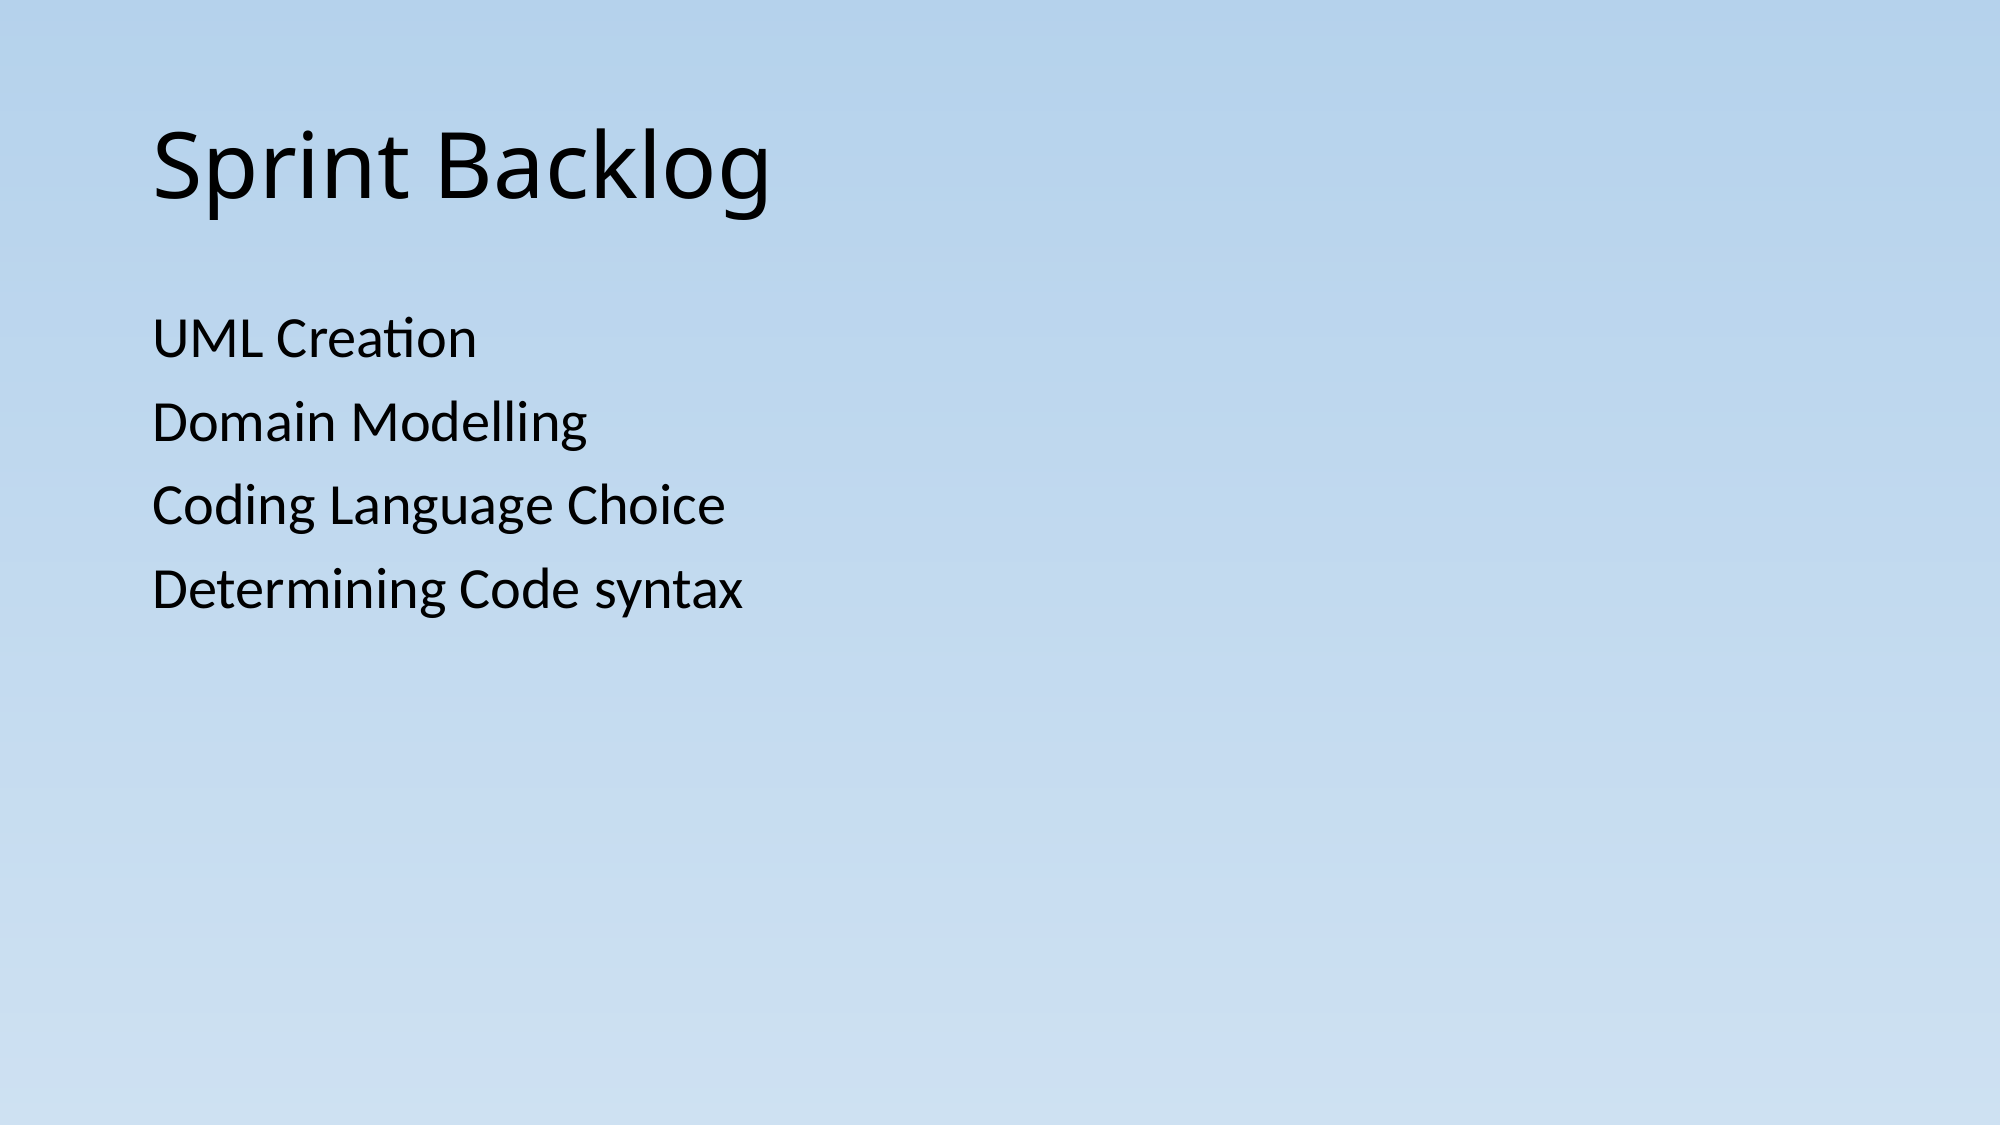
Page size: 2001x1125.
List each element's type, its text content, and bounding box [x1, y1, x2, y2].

title Sprint Backlog [137, 59, 1863, 278]
list UML Creation Domain Modelling Coding Language Choice Determining Code syntax [137, 299, 1863, 1014]
